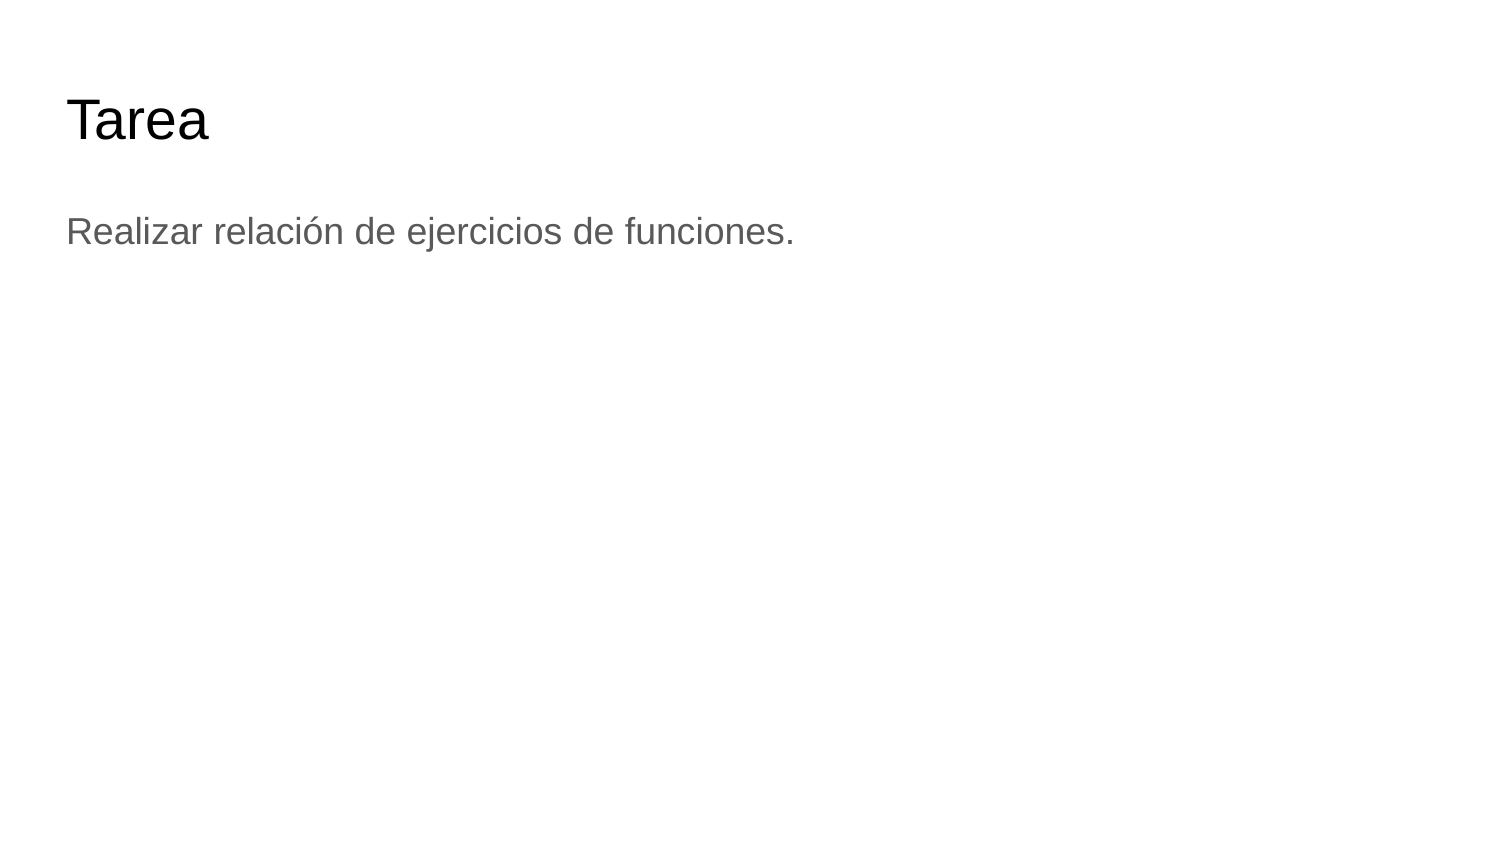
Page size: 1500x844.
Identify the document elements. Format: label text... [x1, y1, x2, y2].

title Tarea [51, 72, 1449, 167]
list Realizar relación de ejercicios de funciones. [51, 189, 1449, 750]
